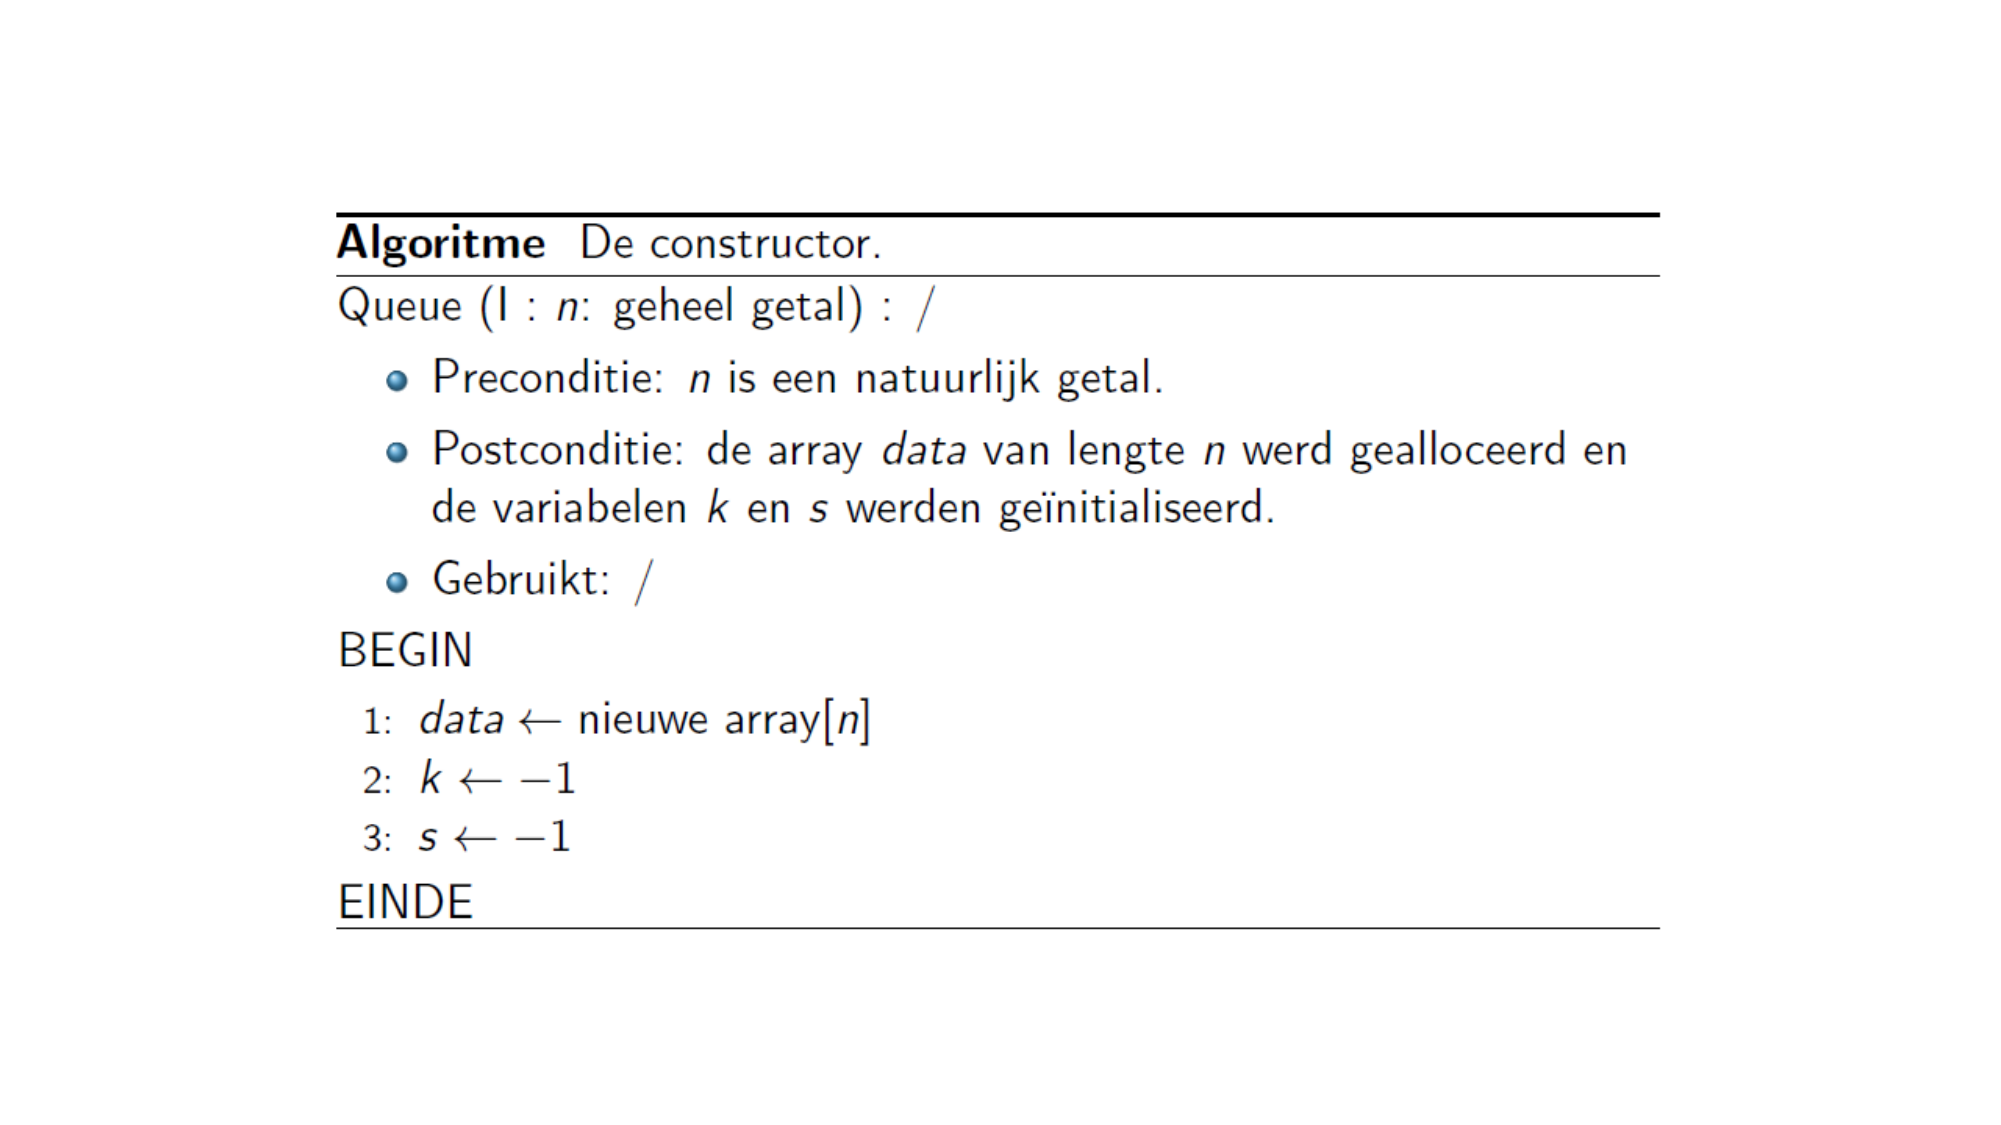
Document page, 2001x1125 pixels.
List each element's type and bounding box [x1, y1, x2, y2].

picture [285, 180, 1715, 945]
